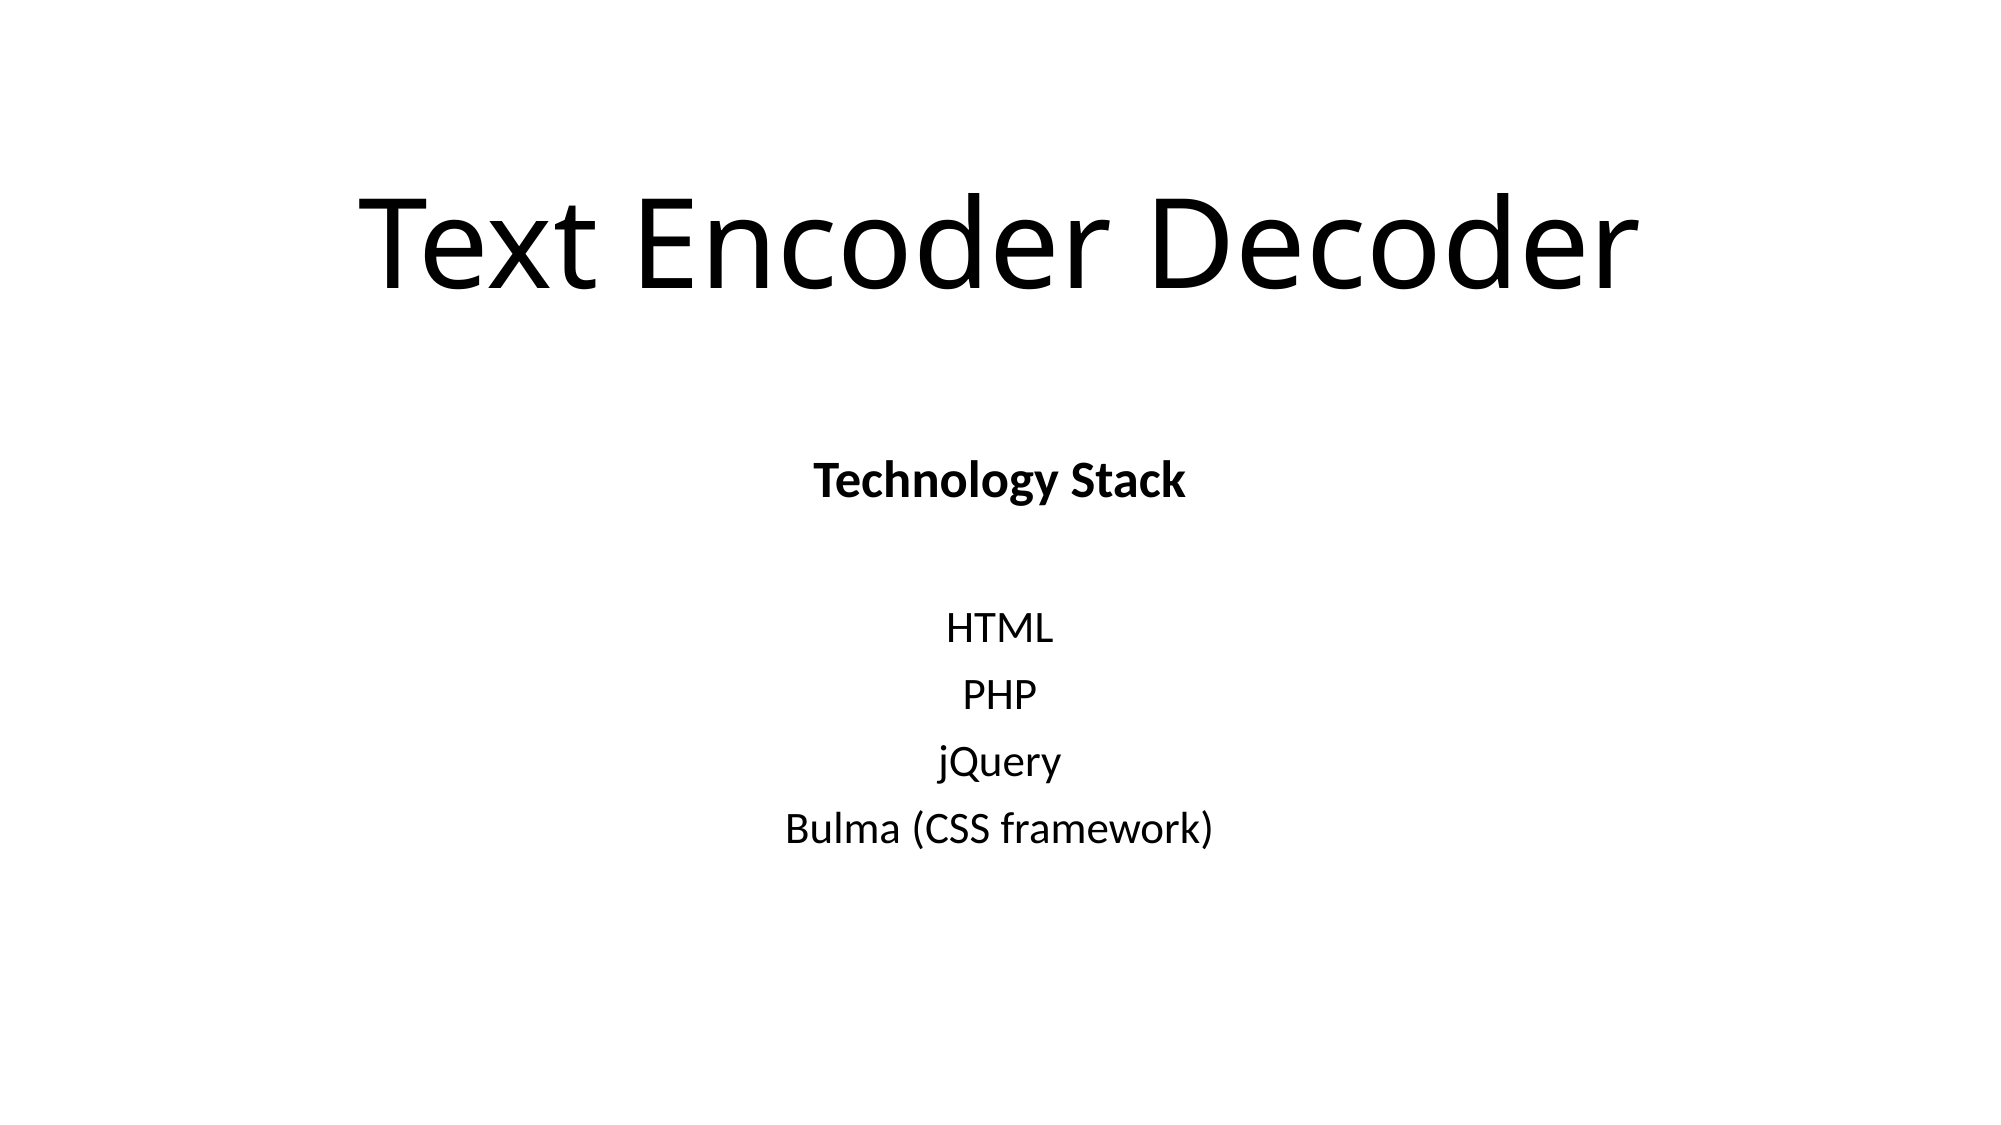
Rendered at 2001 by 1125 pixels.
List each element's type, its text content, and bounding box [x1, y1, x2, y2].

title Text Encoder Decoder [249, 28, 1750, 323]
subtitle Technology Stack HTML PHP jQuery Bulma (CSS framework) [249, 445, 1750, 863]
